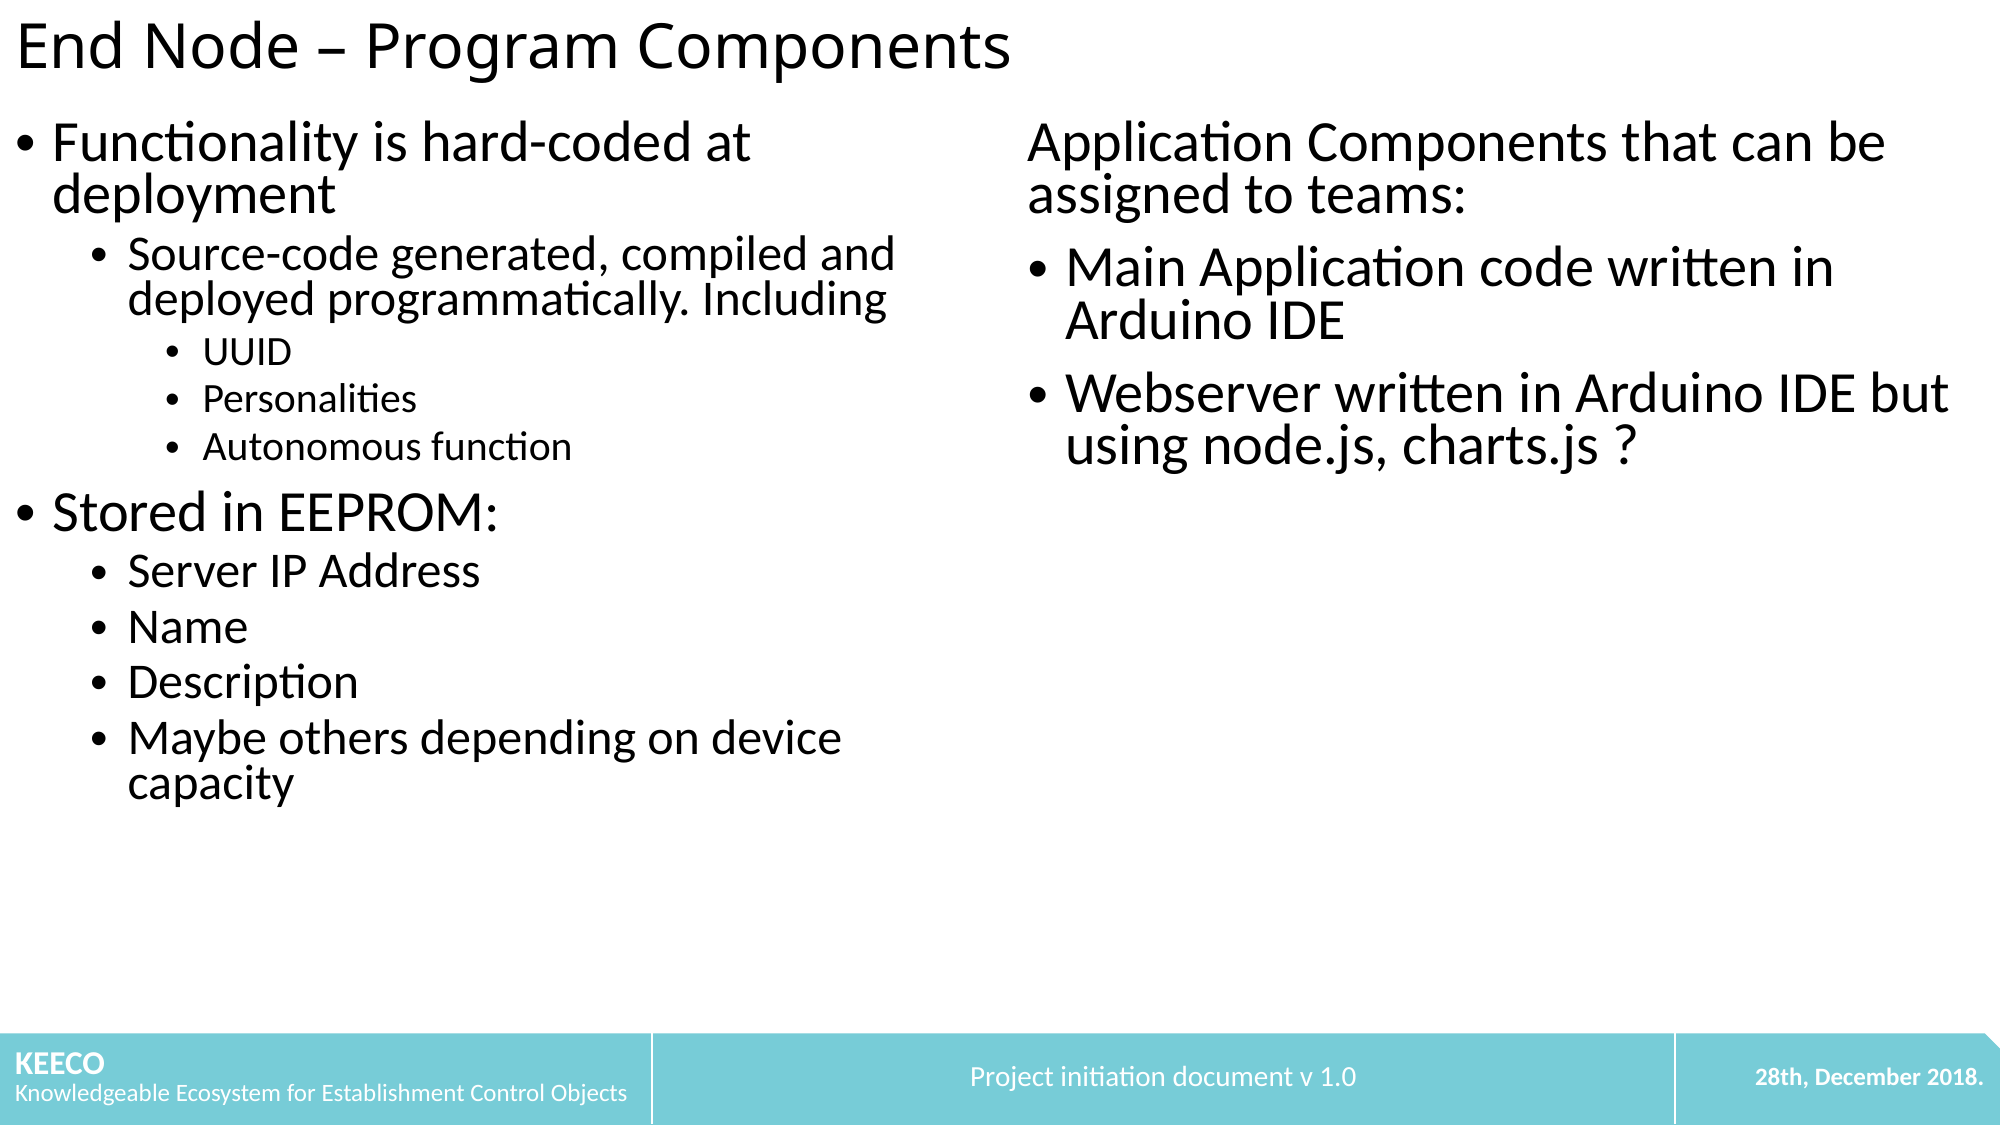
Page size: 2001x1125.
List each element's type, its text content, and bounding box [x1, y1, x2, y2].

table_header Project initiation document v 1.0 [653, 1033, 1674, 1124]
list Application Components that can be assigned to teams: Main Application code written in Arduino IDE Webserver written in Arduino IDE but using node.js, charts.js ? [1012, 111, 2000, 1014]
table_header 28th, December 2018. [1676, 1033, 2000, 1124]
table_header KEECO Knowledgeable Ecosystem for Establishment Control Objects [0, 1033, 651, 1124]
text_box End Node – Program Components [0, 0, 2000, 92]
list Functionality is hard-coded at deployment Source-code generated, compiled and deployed programmatically. Including UUID Personalities Autonomous function Stored in EEPROM: Server IP Address Name Description Maybe others depending on device capacity [0, 111, 988, 1014]
